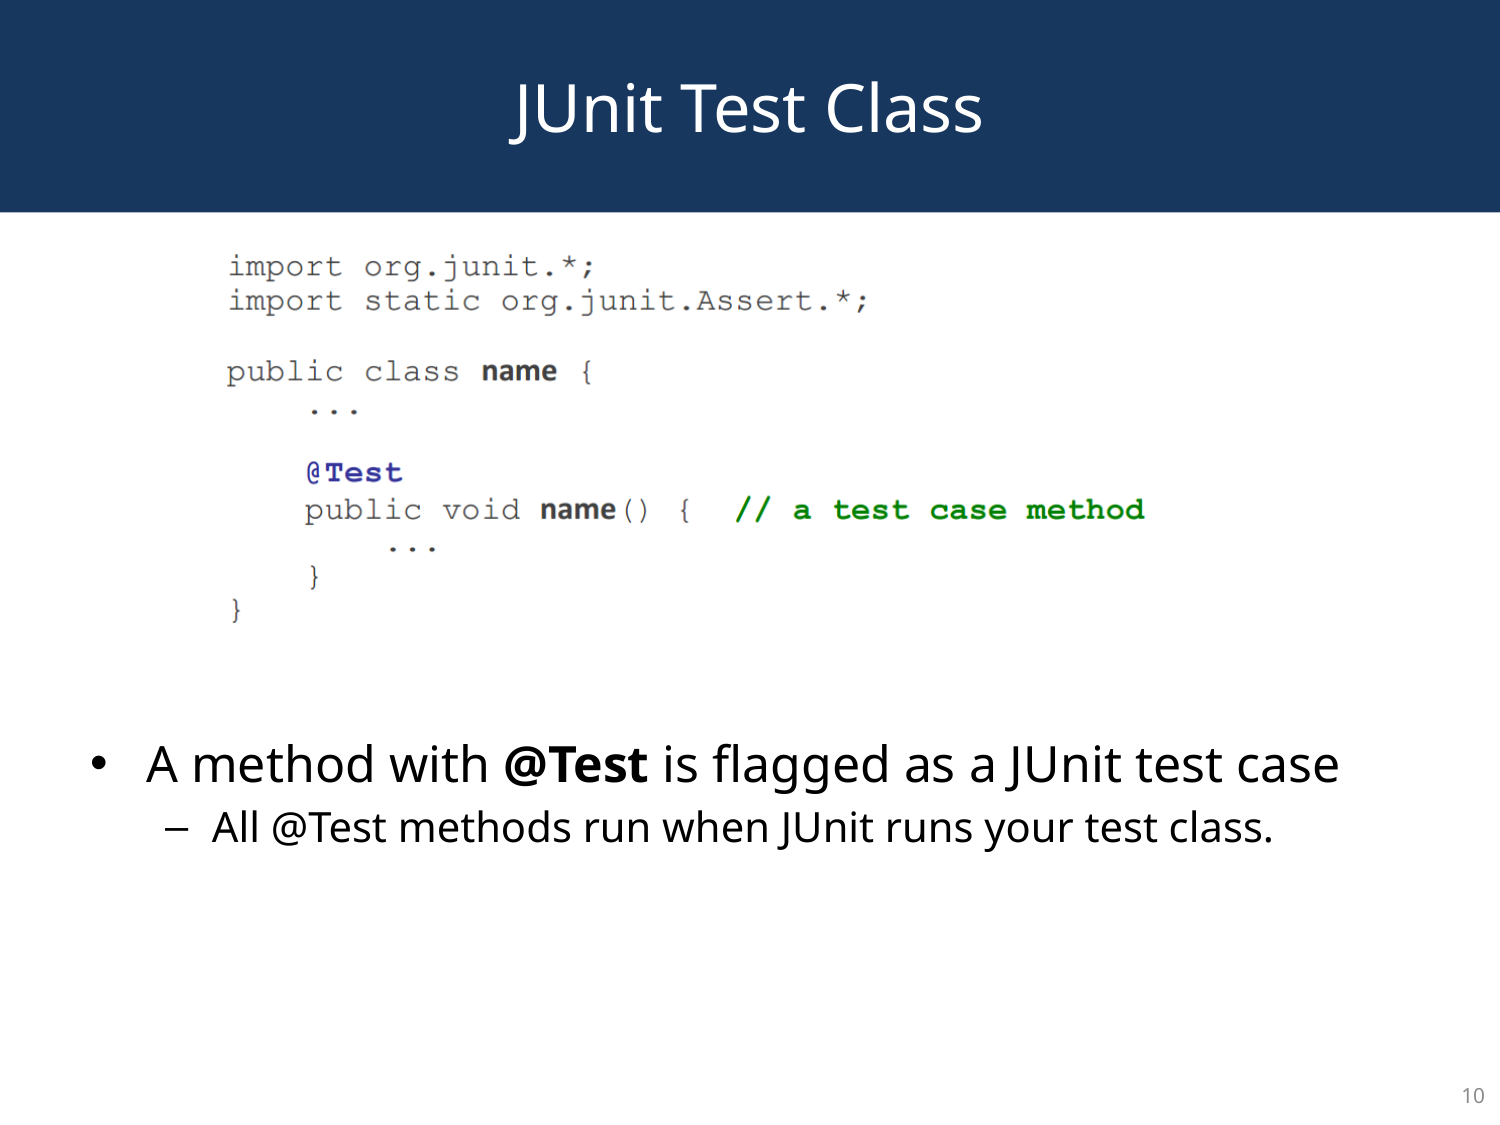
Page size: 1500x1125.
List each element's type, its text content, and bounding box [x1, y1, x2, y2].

list A method with @Test is flagged as a JUnit test case All @Test methods run when JUnit runs your test class. [75, 725, 1425, 925]
title JUnit Test Class [0, 0, 1500, 213]
picture [211, 246, 1154, 641]
slide_number 10 [1149, 1067, 1500, 1125]
